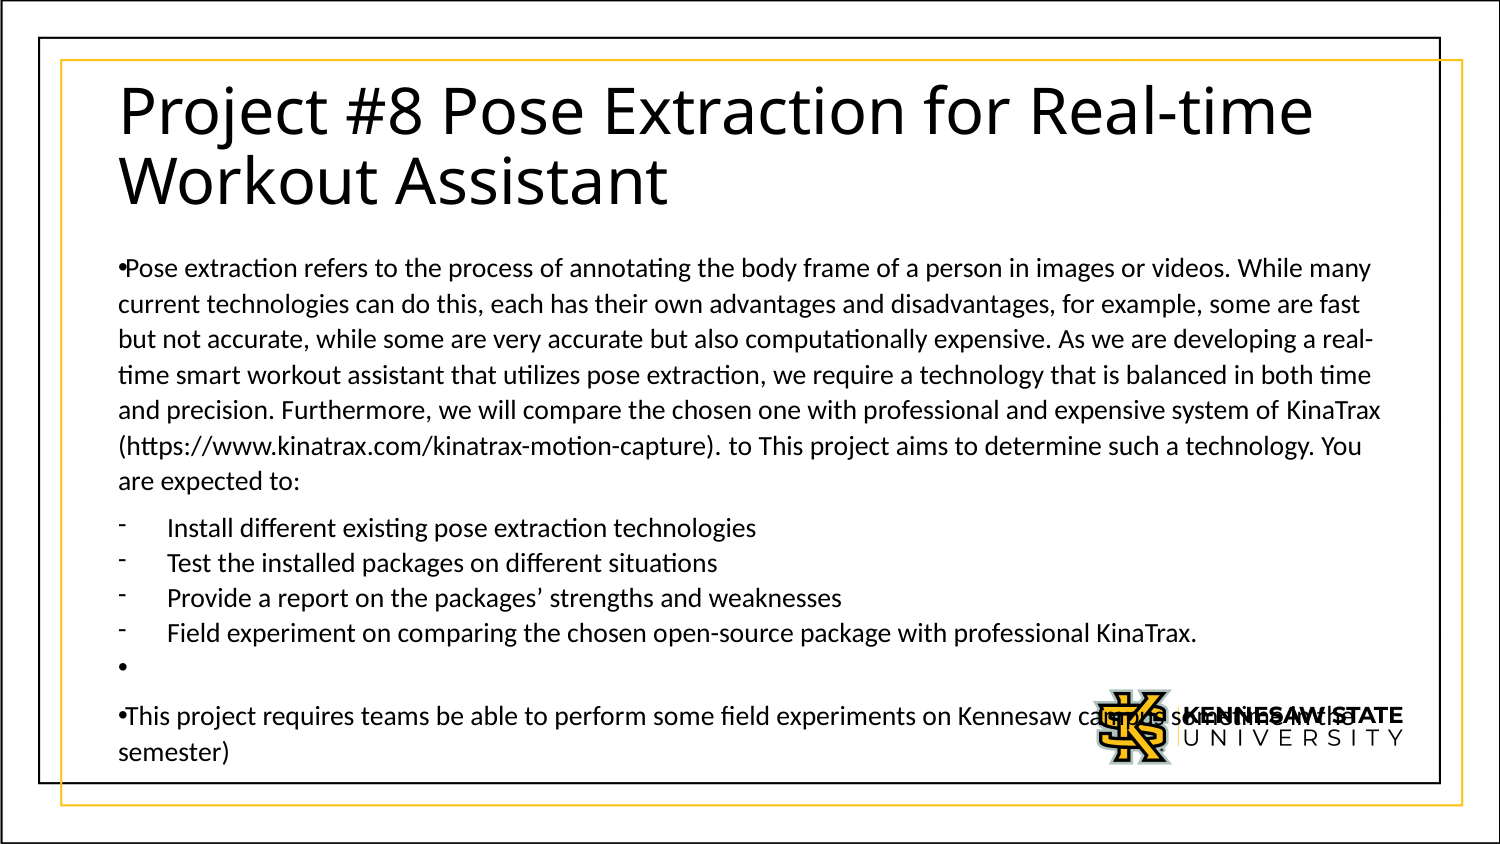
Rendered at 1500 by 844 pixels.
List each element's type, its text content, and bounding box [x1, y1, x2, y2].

title Project #8 Pose Extraction for Real-time Workout Assistant [103, 67, 1500, 231]
list Pose extraction refers to the process of annotating the body frame of a person in images or videos. While many current technologies can do this, each has their own advantages and disadvantages, for example, some are fast but not accurate, while some are very accurate but also computationally expensive. As we are developing a real-time smart workout assistant that utilizes pose extraction, we require a technology that is balanced in both time and precision. Furthermore, we will compare the chosen one with professional and expensive system of KinaTrax (https://www.kinatrax.com/kinatrax-motion-capture). to This project aims to determine such a technology. You are expected to: Install different existing pose extraction technologies Test the installed packages on different situations Provide a report on the packages’ strengths and weaknesses Field experiment on comparing the chosen open-source package with professional KinaTrax. This project requires teams be able to perform some field experiments on Kennesaw campus sometime in the semester) [103, 240, 1397, 776]
picture [0, 0, 1500, 844]
